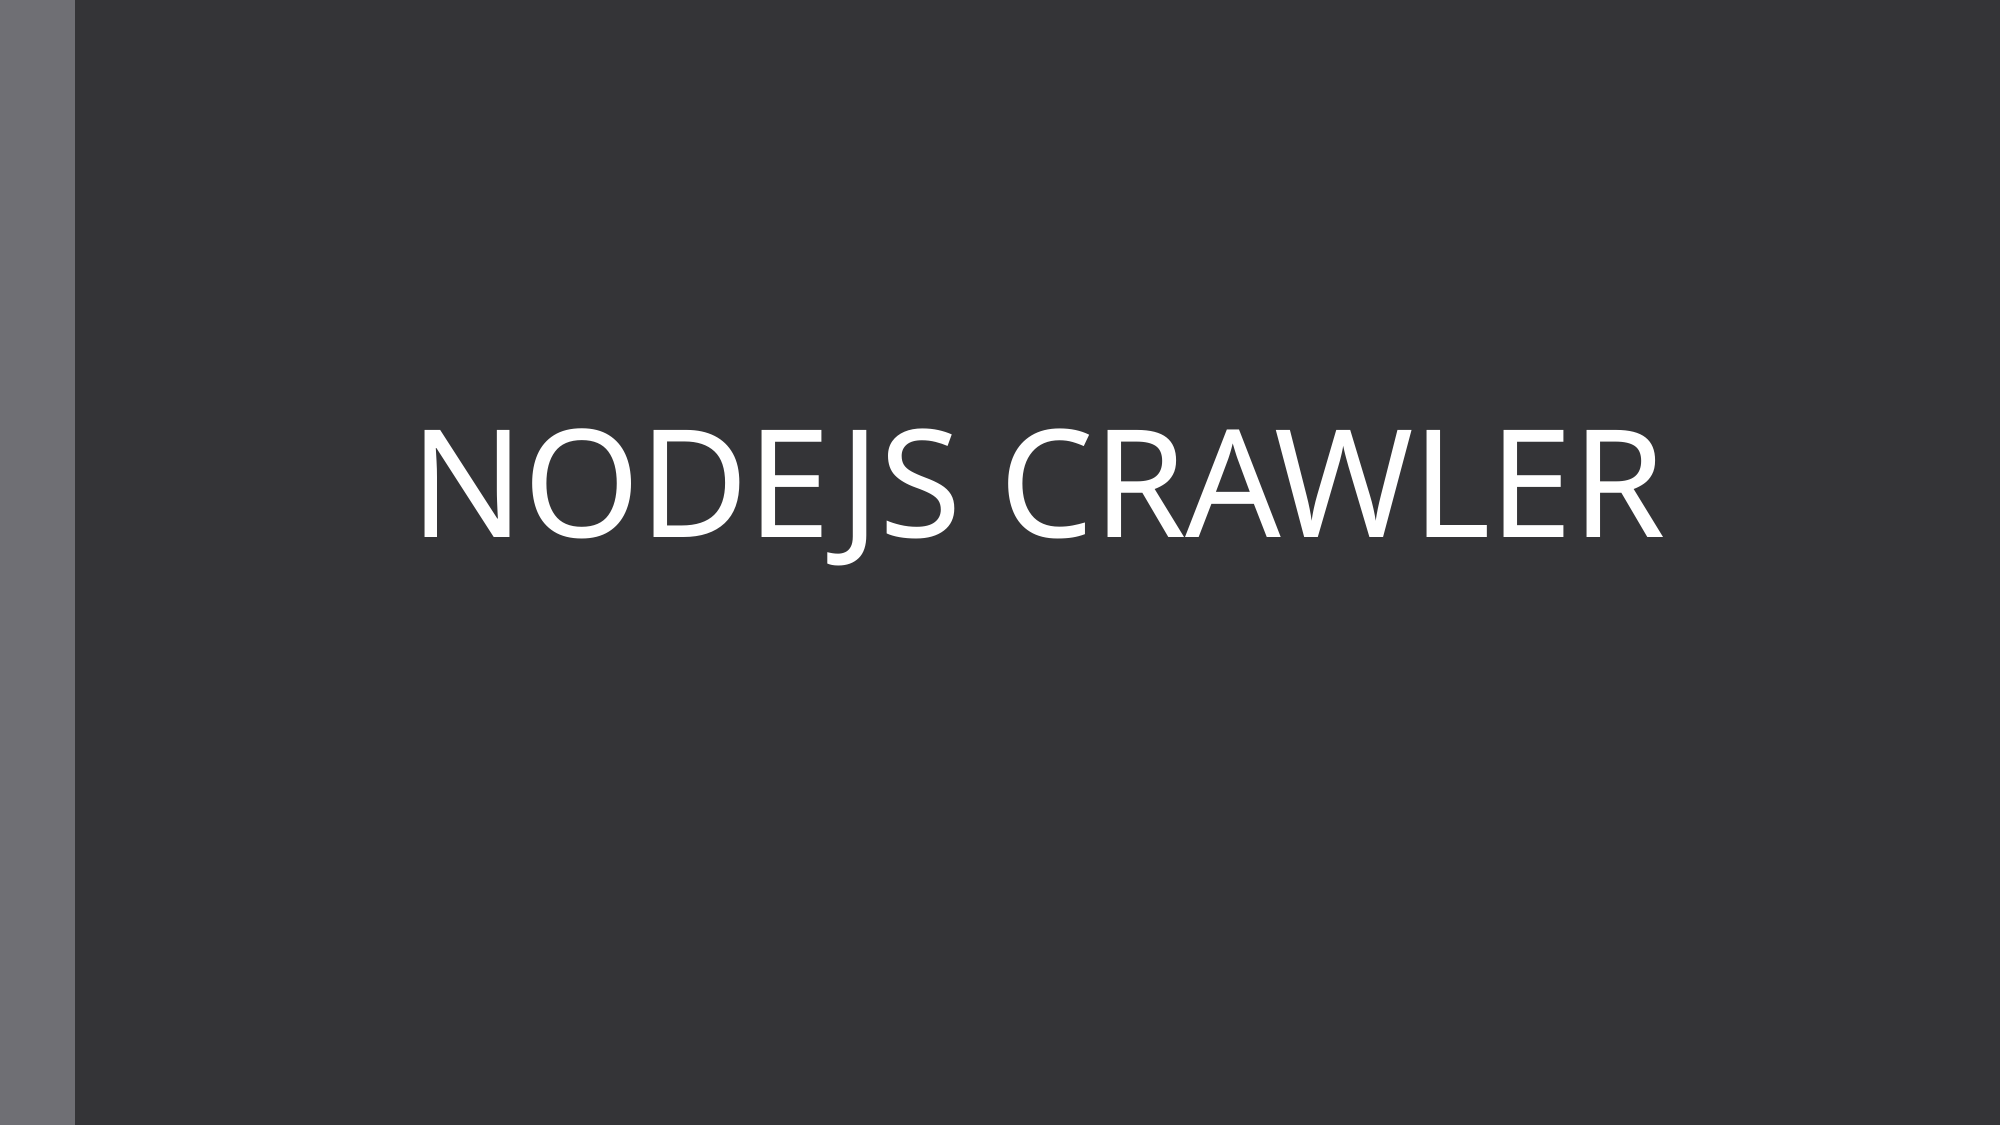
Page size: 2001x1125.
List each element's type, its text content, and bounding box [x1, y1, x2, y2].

title NODEJS CRAWLER [75, 46, 2000, 576]
